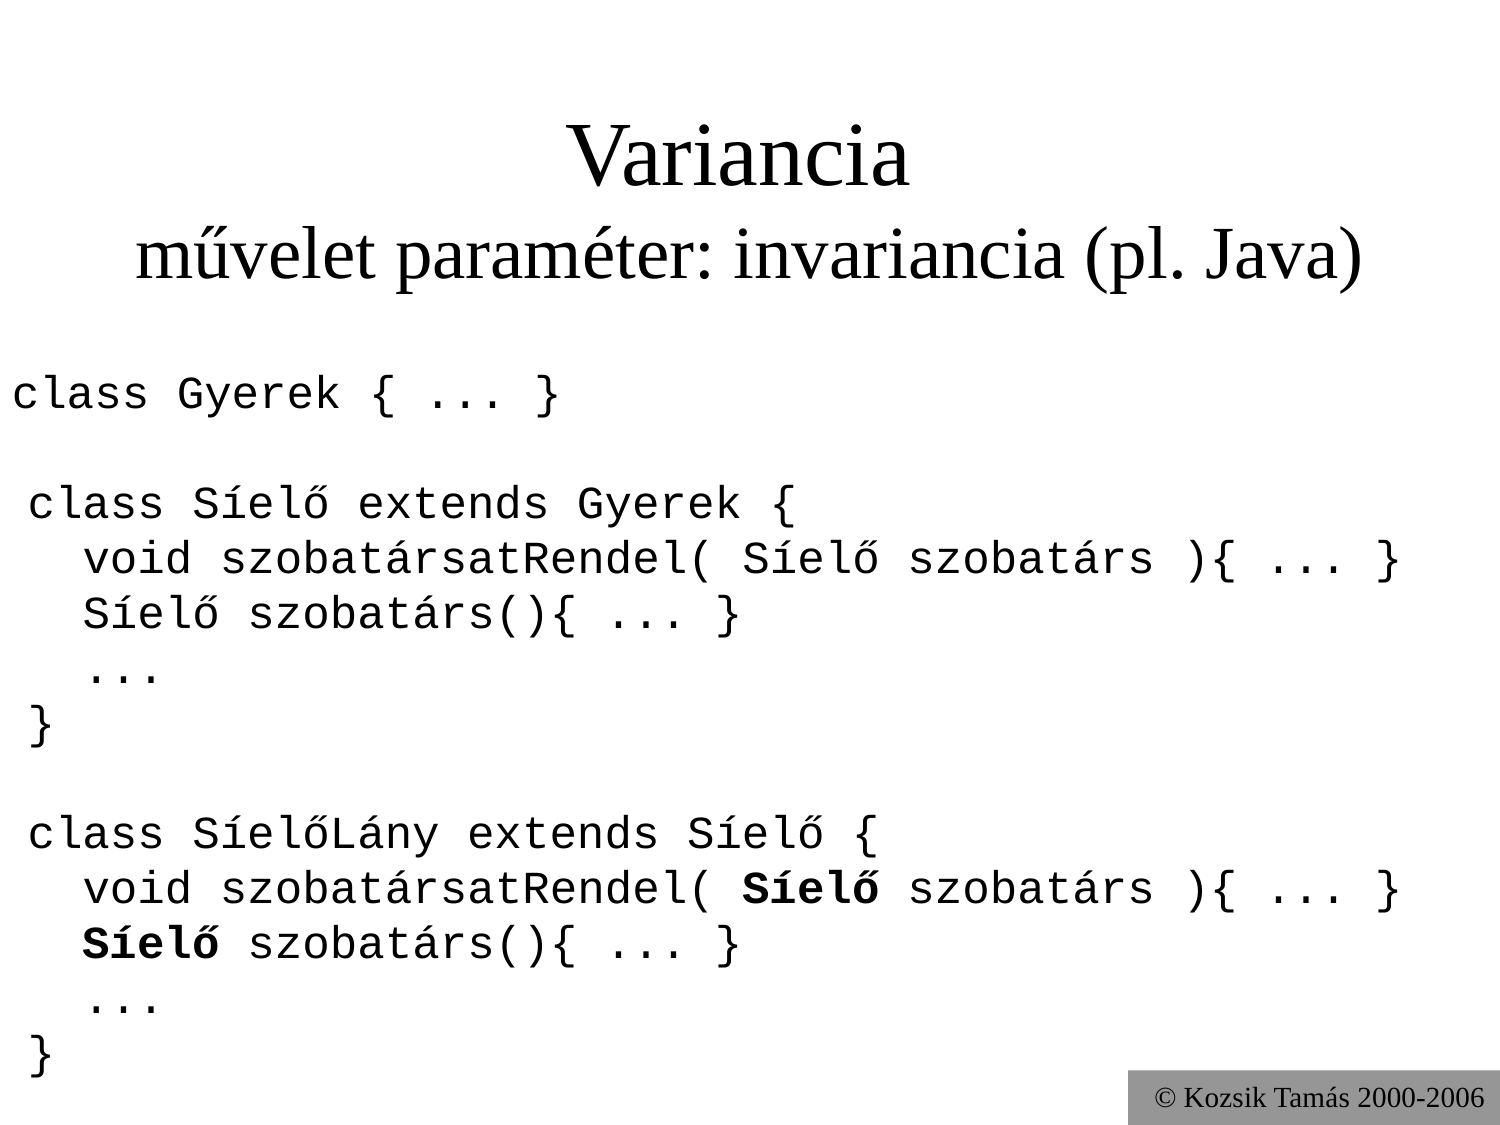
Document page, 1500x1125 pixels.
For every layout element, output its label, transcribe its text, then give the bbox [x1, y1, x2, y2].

text_box class Gyerek { ... } class Síelő extends Gyerek { void szobatársatRendel( Síelő szobatárs ){ ... } Síelő szobatárs(){ ... } ... } class SíelőLány extends Síelő { void szobatársatRendel( Síelő szobatárs ){ ... } Síelő szobatárs(){ ... } ... } [0, 362, 1500, 1125]
title Variancia művelet paraméter: invariancia (pl. Java) [112, 99, 1388, 288]
